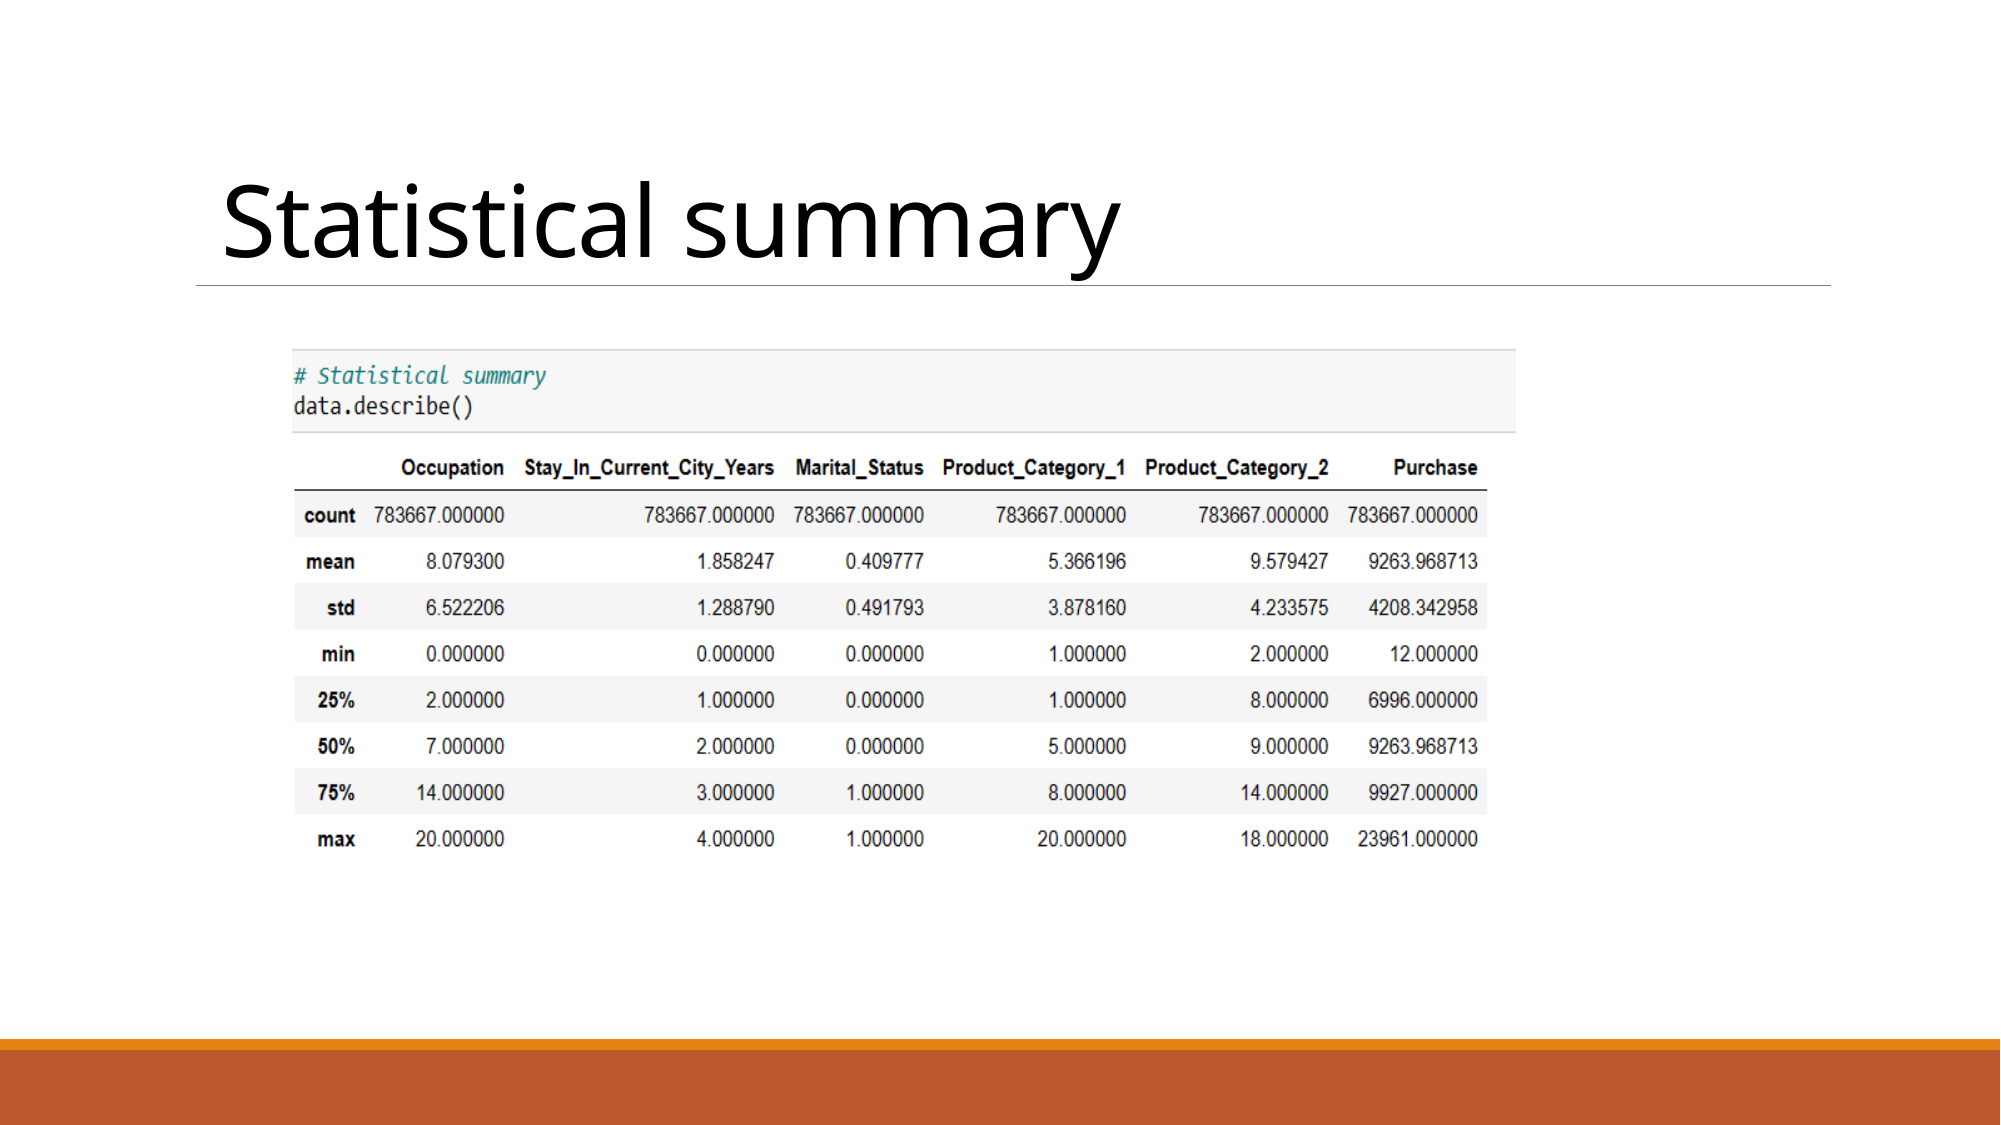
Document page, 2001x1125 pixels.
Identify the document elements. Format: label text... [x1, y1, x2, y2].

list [292, 345, 1516, 875]
title Statistical summary [180, 47, 1830, 285]
